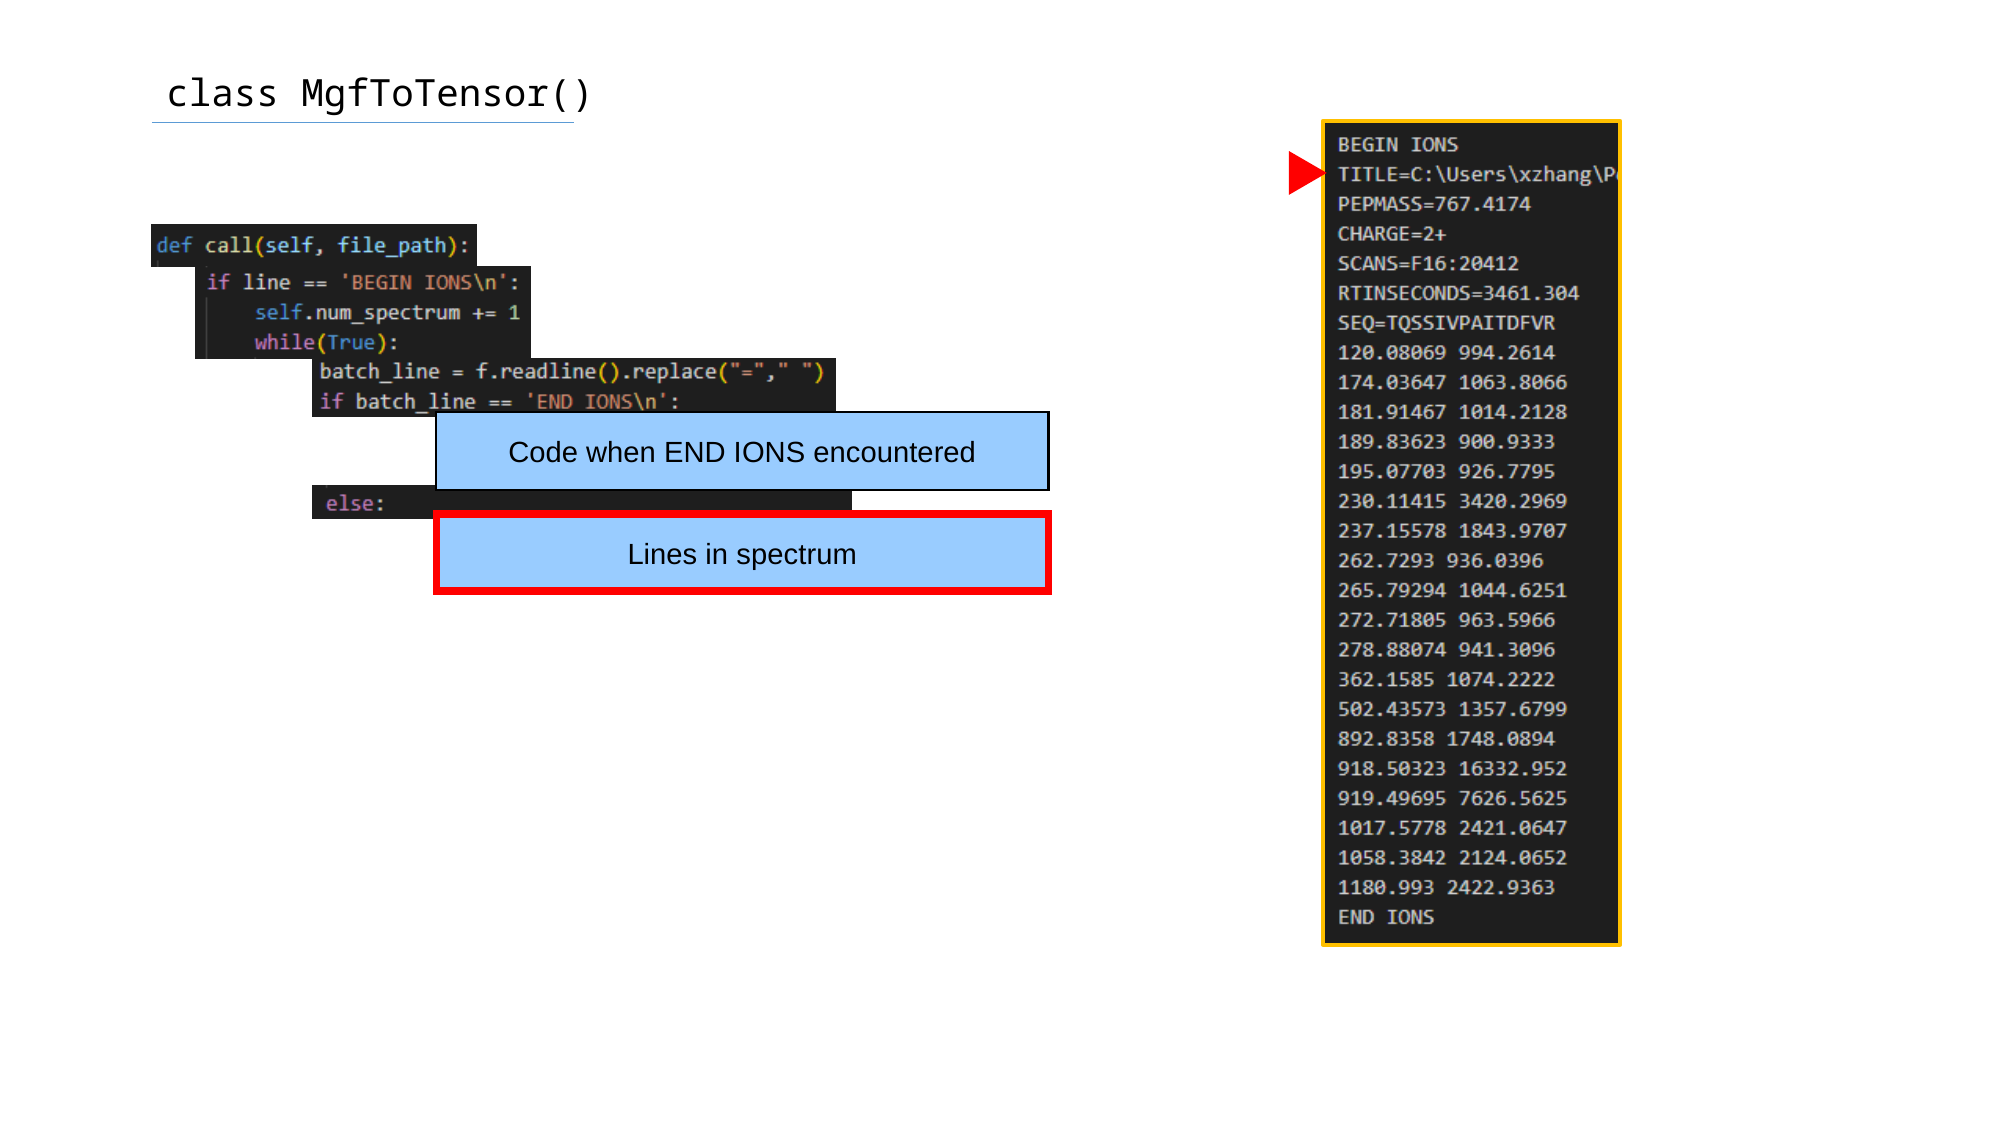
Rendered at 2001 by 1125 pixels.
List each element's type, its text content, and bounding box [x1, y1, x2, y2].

text_box Code when END IONS encountered [435, 411, 1050, 491]
text_box class MgfToTensor() [151, 61, 1006, 122]
text_box Lines in spectrum [435, 513, 1050, 592]
picture [151, 224, 836, 417]
picture [312, 485, 852, 519]
text_box [1288, 151, 1324, 195]
picture [1324, 122, 1619, 943]
